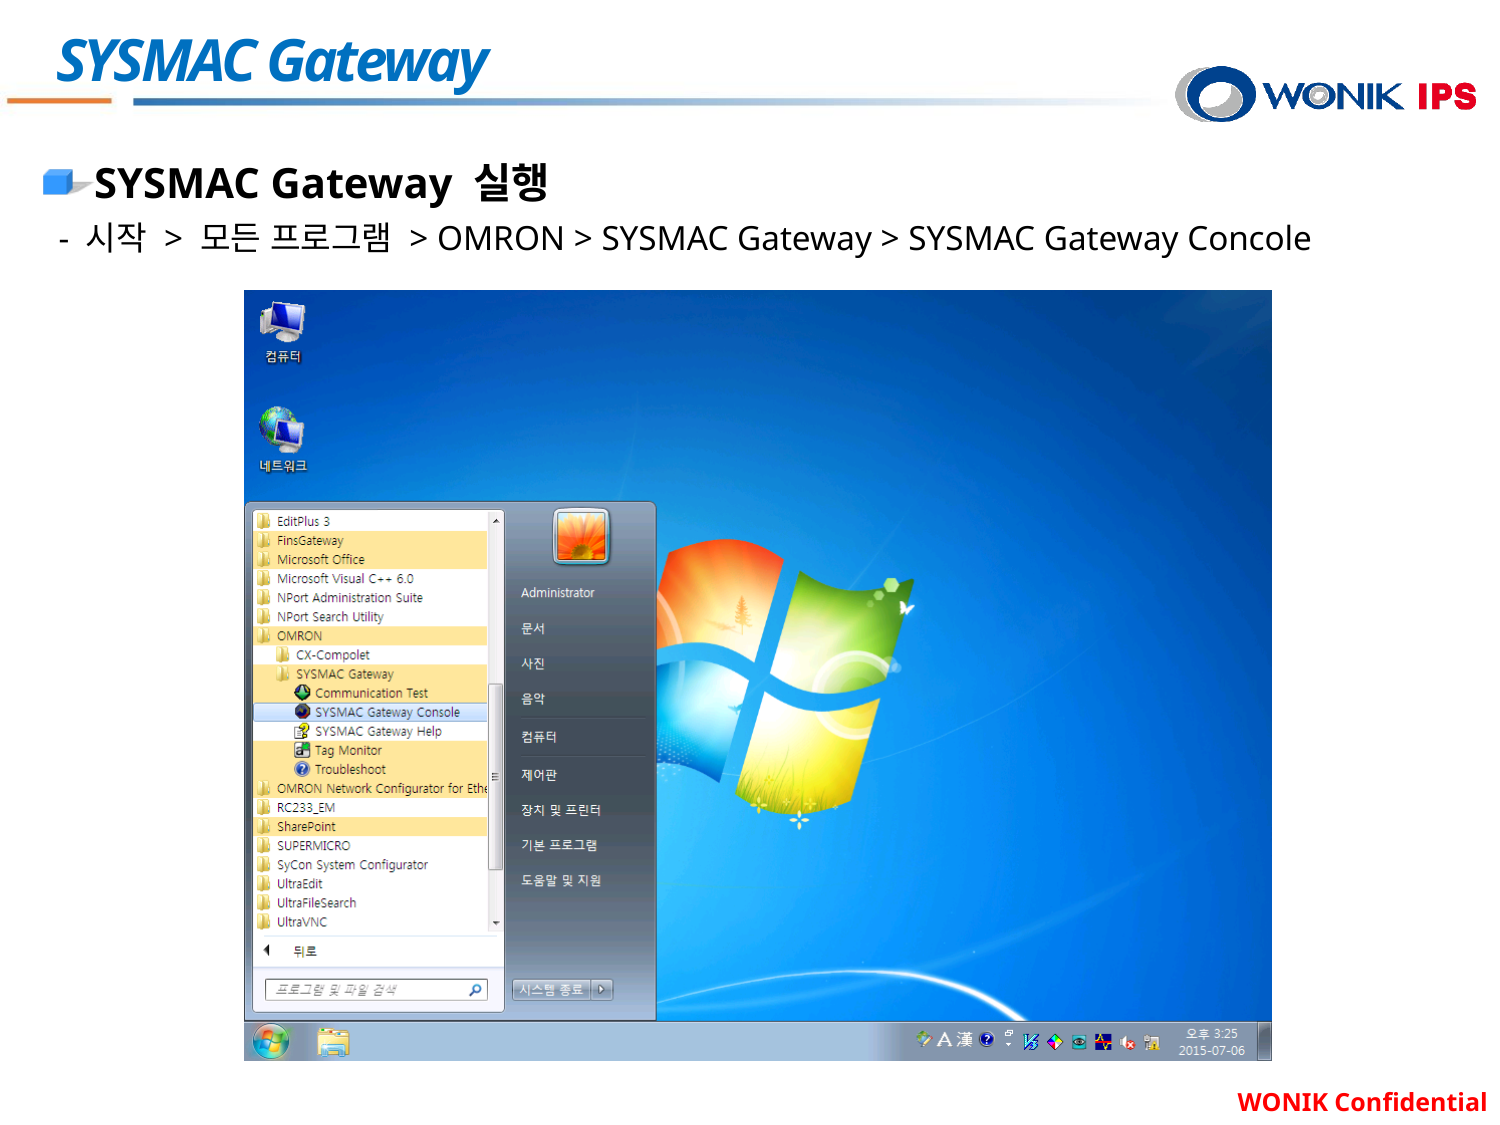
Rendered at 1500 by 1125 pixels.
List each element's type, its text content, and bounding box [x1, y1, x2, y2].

text_box SYSMAC Gateway 실행 [29, 137, 798, 213]
text_box - 시작 > 모든 프로그램 > OMRON > SYSMAC Gateway > SYSMAC Gateway Concole [0, 210, 1500, 265]
picture [42, 168, 95, 196]
picture [0, 265, 1500, 1125]
title SYSMAC Gateway [41, 2, 1164, 115]
text_box WONIK Confidential [1222, 1079, 1500, 1125]
picture [0, 0, 1500, 210]
